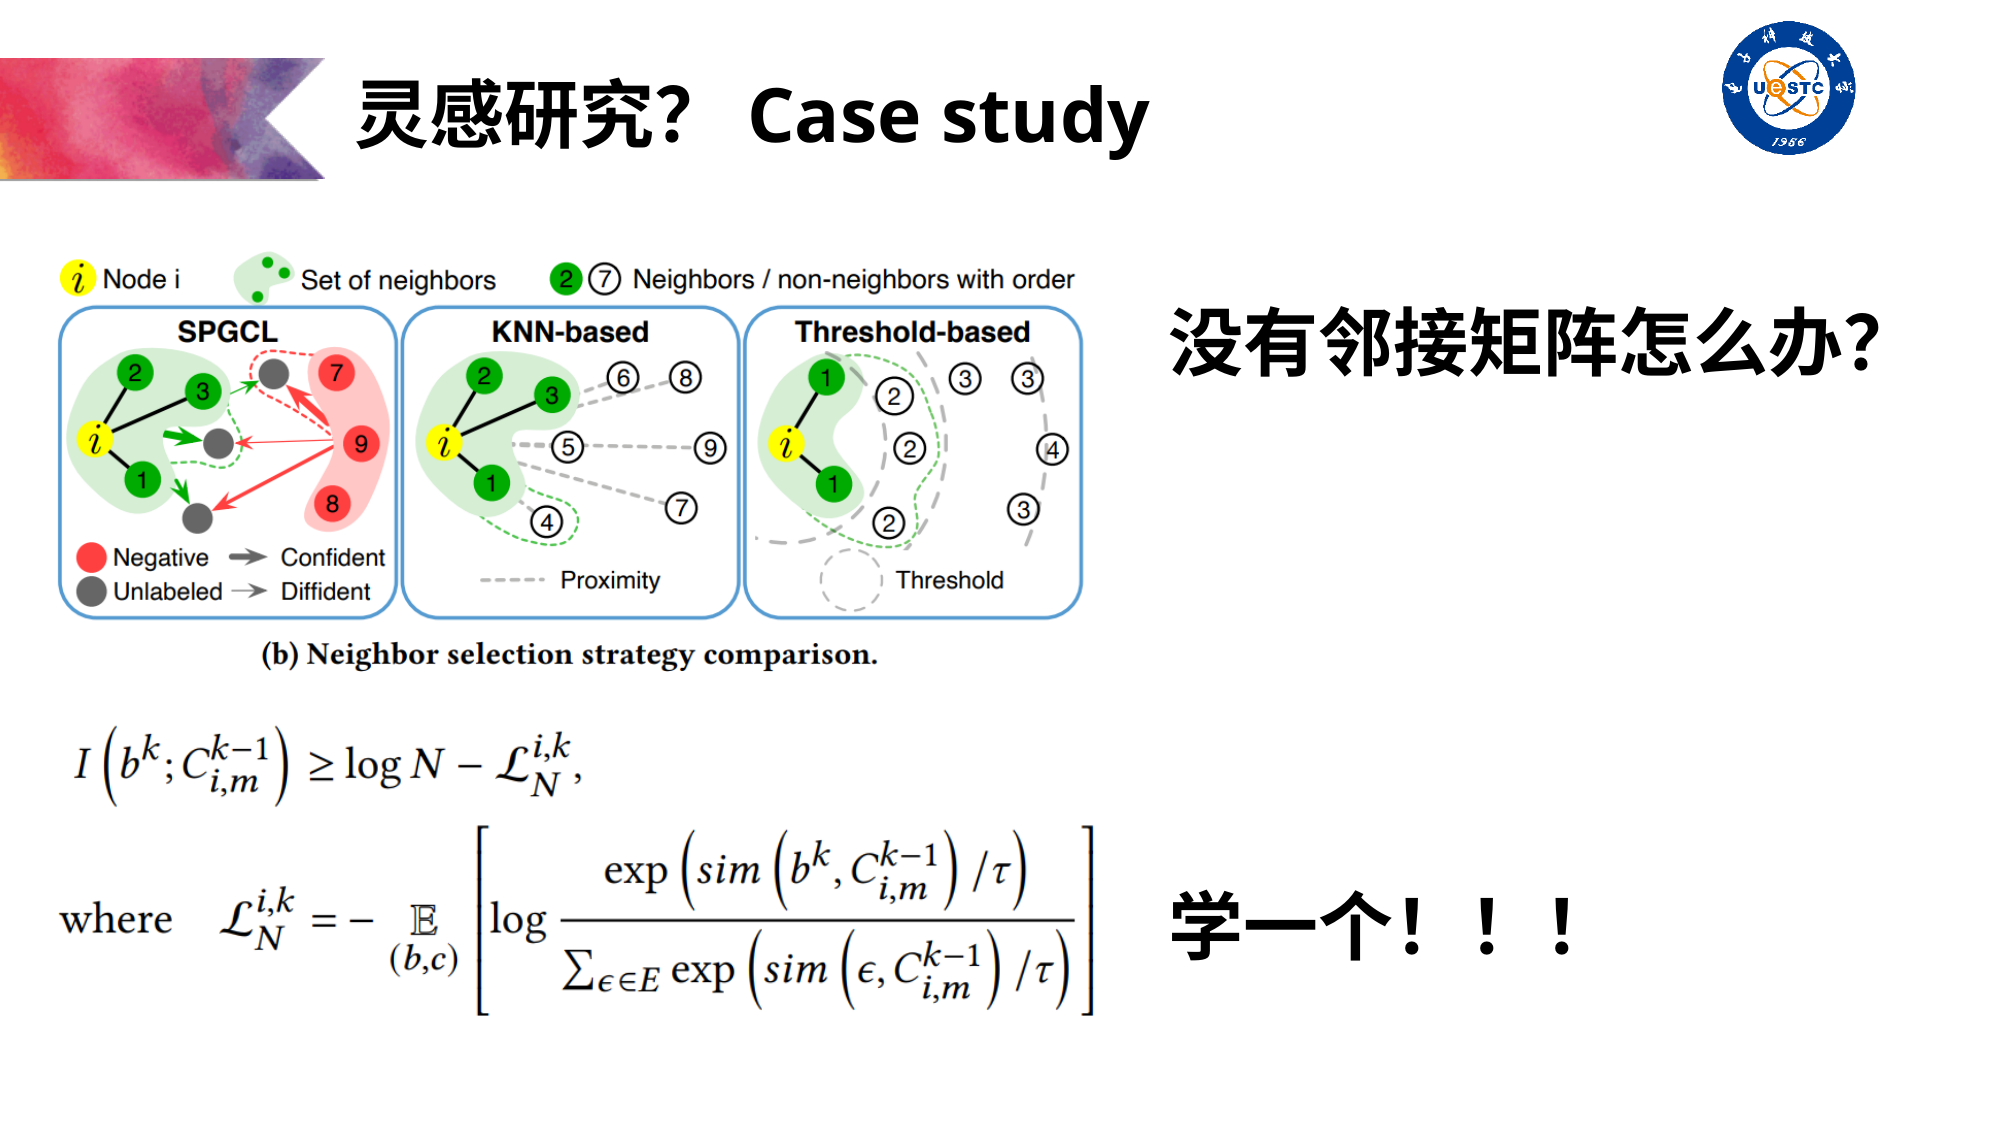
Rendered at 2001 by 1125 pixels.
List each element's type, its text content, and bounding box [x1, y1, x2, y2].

picture [26, 245, 1093, 672]
text_box 学一个！！！ [1153, 878, 2000, 983]
picture [26, 704, 1101, 1033]
text_box 没有邻接矩阵怎么办？ [1153, 294, 2000, 398]
picture [0, 58, 326, 179]
text_box 灵感研究？Case study [339, 67, 1311, 171]
picture [1715, 21, 1863, 163]
